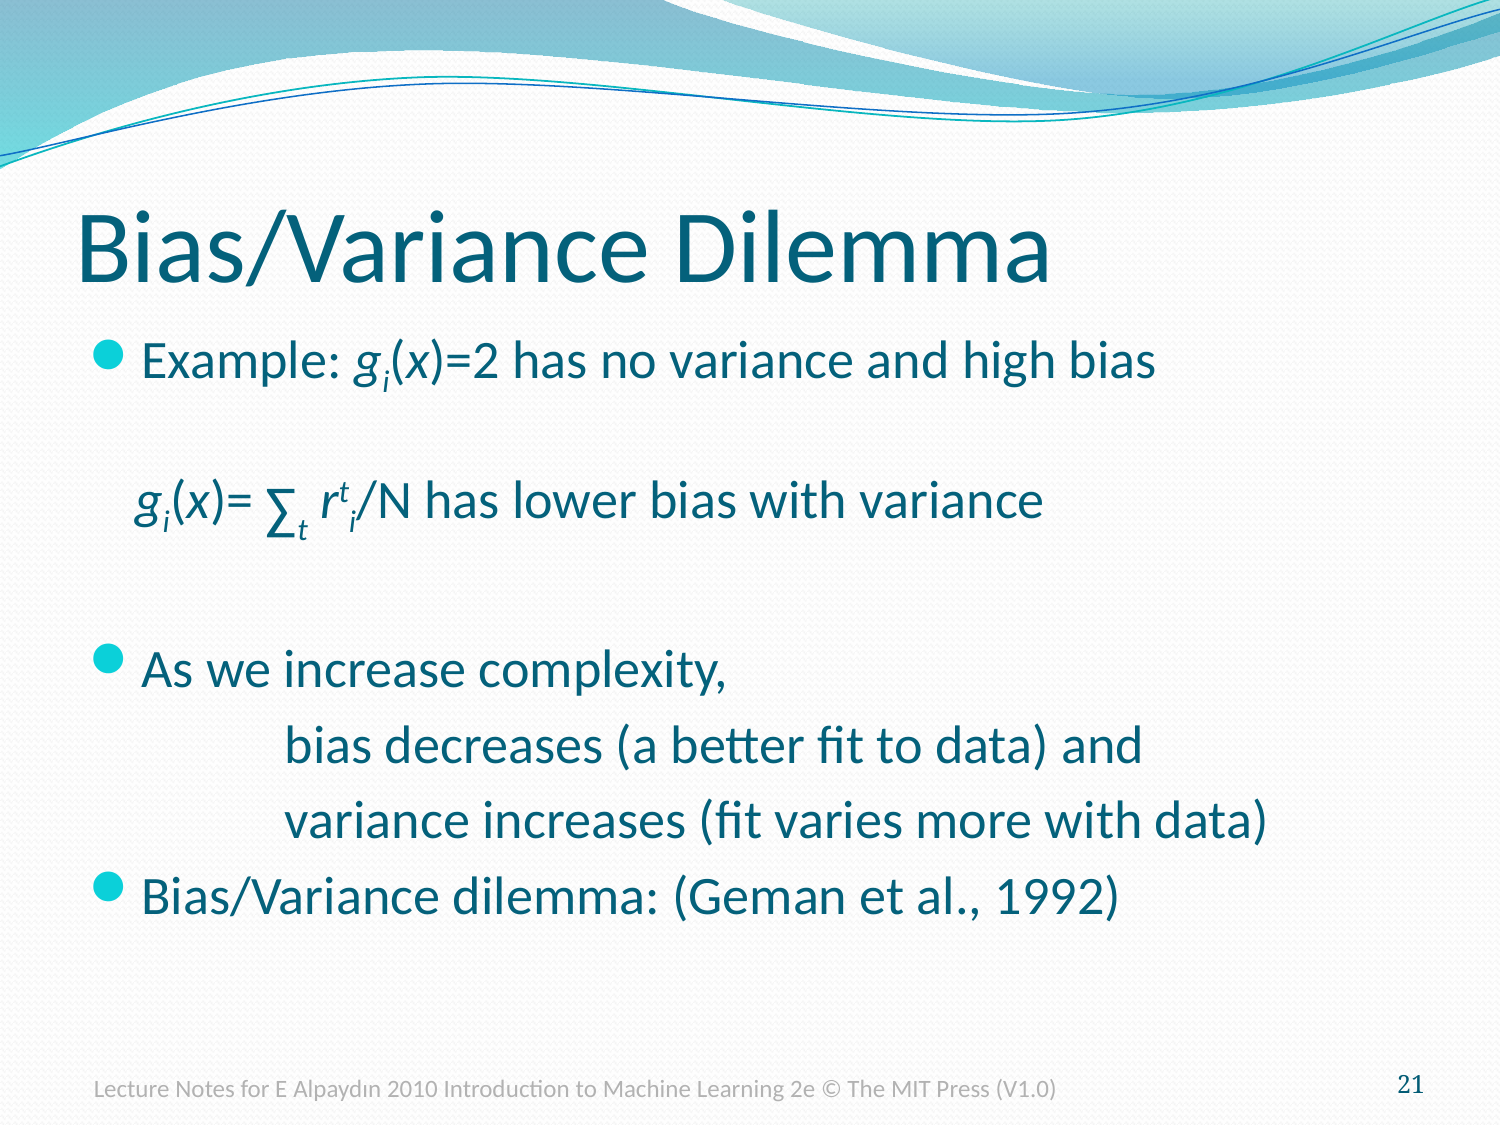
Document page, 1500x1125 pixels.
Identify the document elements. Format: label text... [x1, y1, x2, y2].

slide_number 21 [1299, 1042, 1425, 1103]
list Example: gi(x)=2 has no variance and high bias gi(x)= ∑t rti/N has lower bias with variance As we increase complexity, bias decreases (a better fit to data) and variance increases (fit varies more with data) Bias/Variance dilemma: (Geman et al., 1992) [75, 317, 1425, 1038]
title Bias/Variance Dilemma [75, 115, 1425, 303]
footer Lecture Notes for E Alpaydın 2010 Introduction to Machine Learning 2e © The MIT Press (V1.0) [93, 1042, 1254, 1103]
